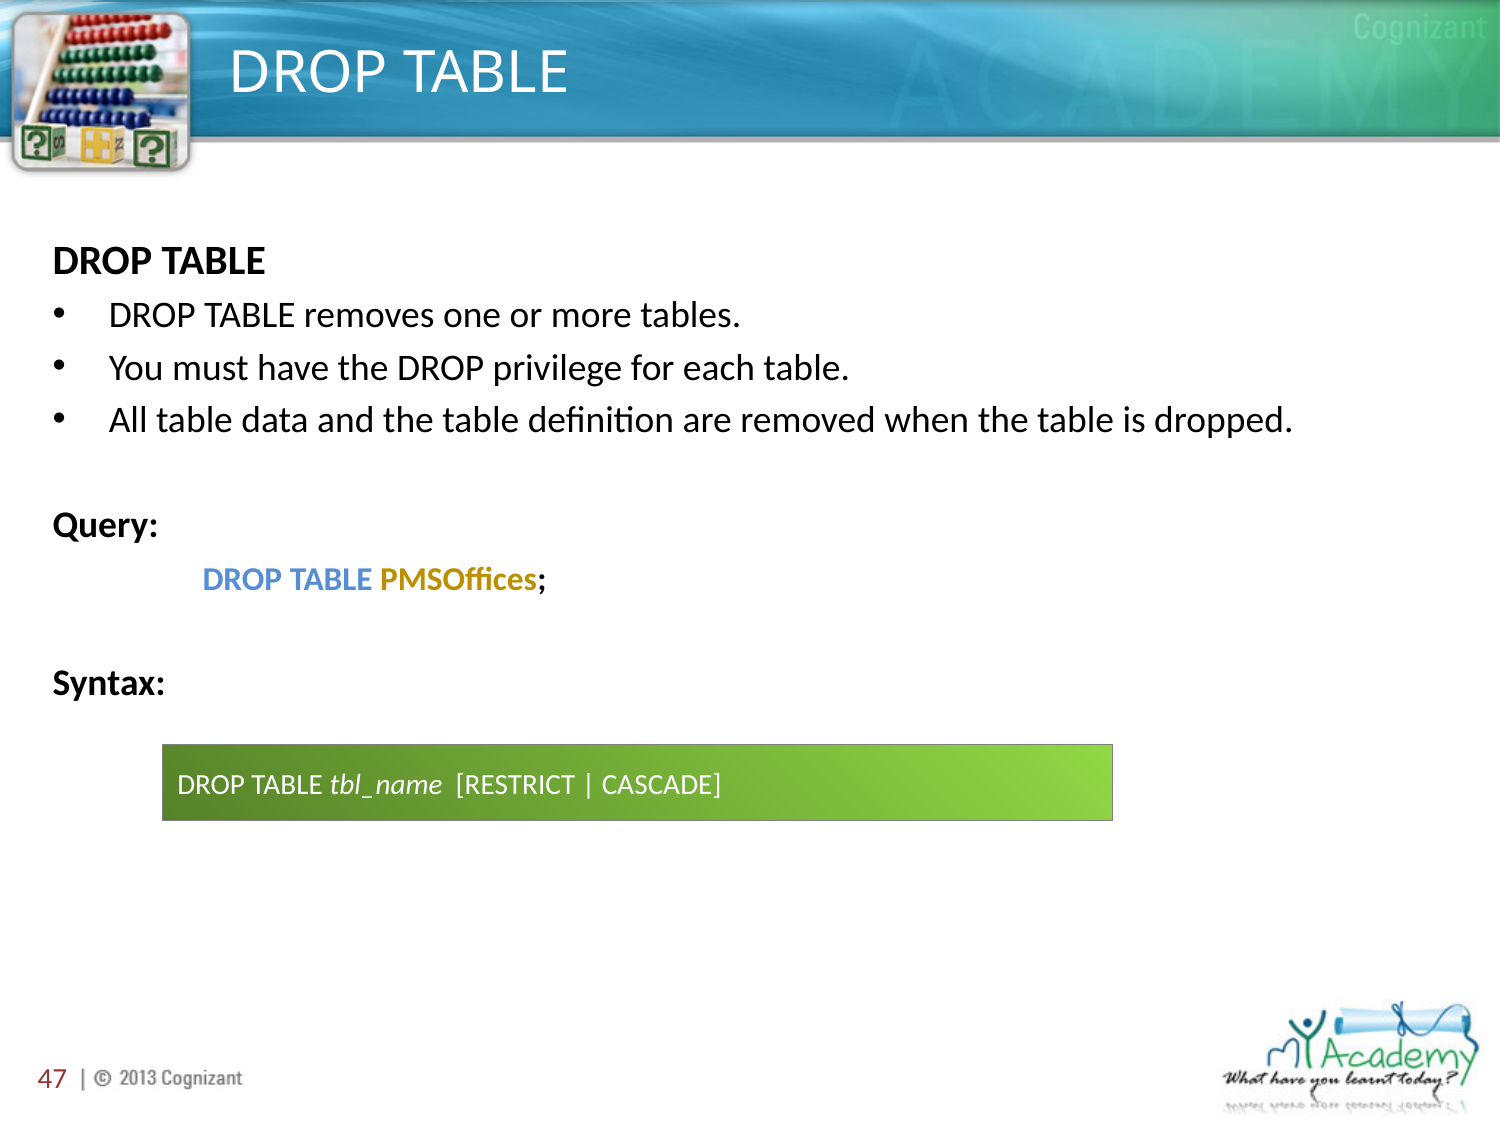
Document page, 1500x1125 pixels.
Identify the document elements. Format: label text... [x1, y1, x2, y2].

list DROP TABLE DROP TABLE removes one or more tables. You must have the DROP privilege for each table. All table data and the table definition are removed when the table is dropped. Query: DROP TABLE PMSOffices; Syntax: [37, 224, 1463, 1037]
slide_number 47 [22, 1052, 98, 1098]
text_box DROP TABLE tbl_name [RESTRICT | CASCADE] [160, 743, 1115, 822]
title DROP TABLE [213, 0, 1500, 163]
picture [0, 0, 1500, 1125]
